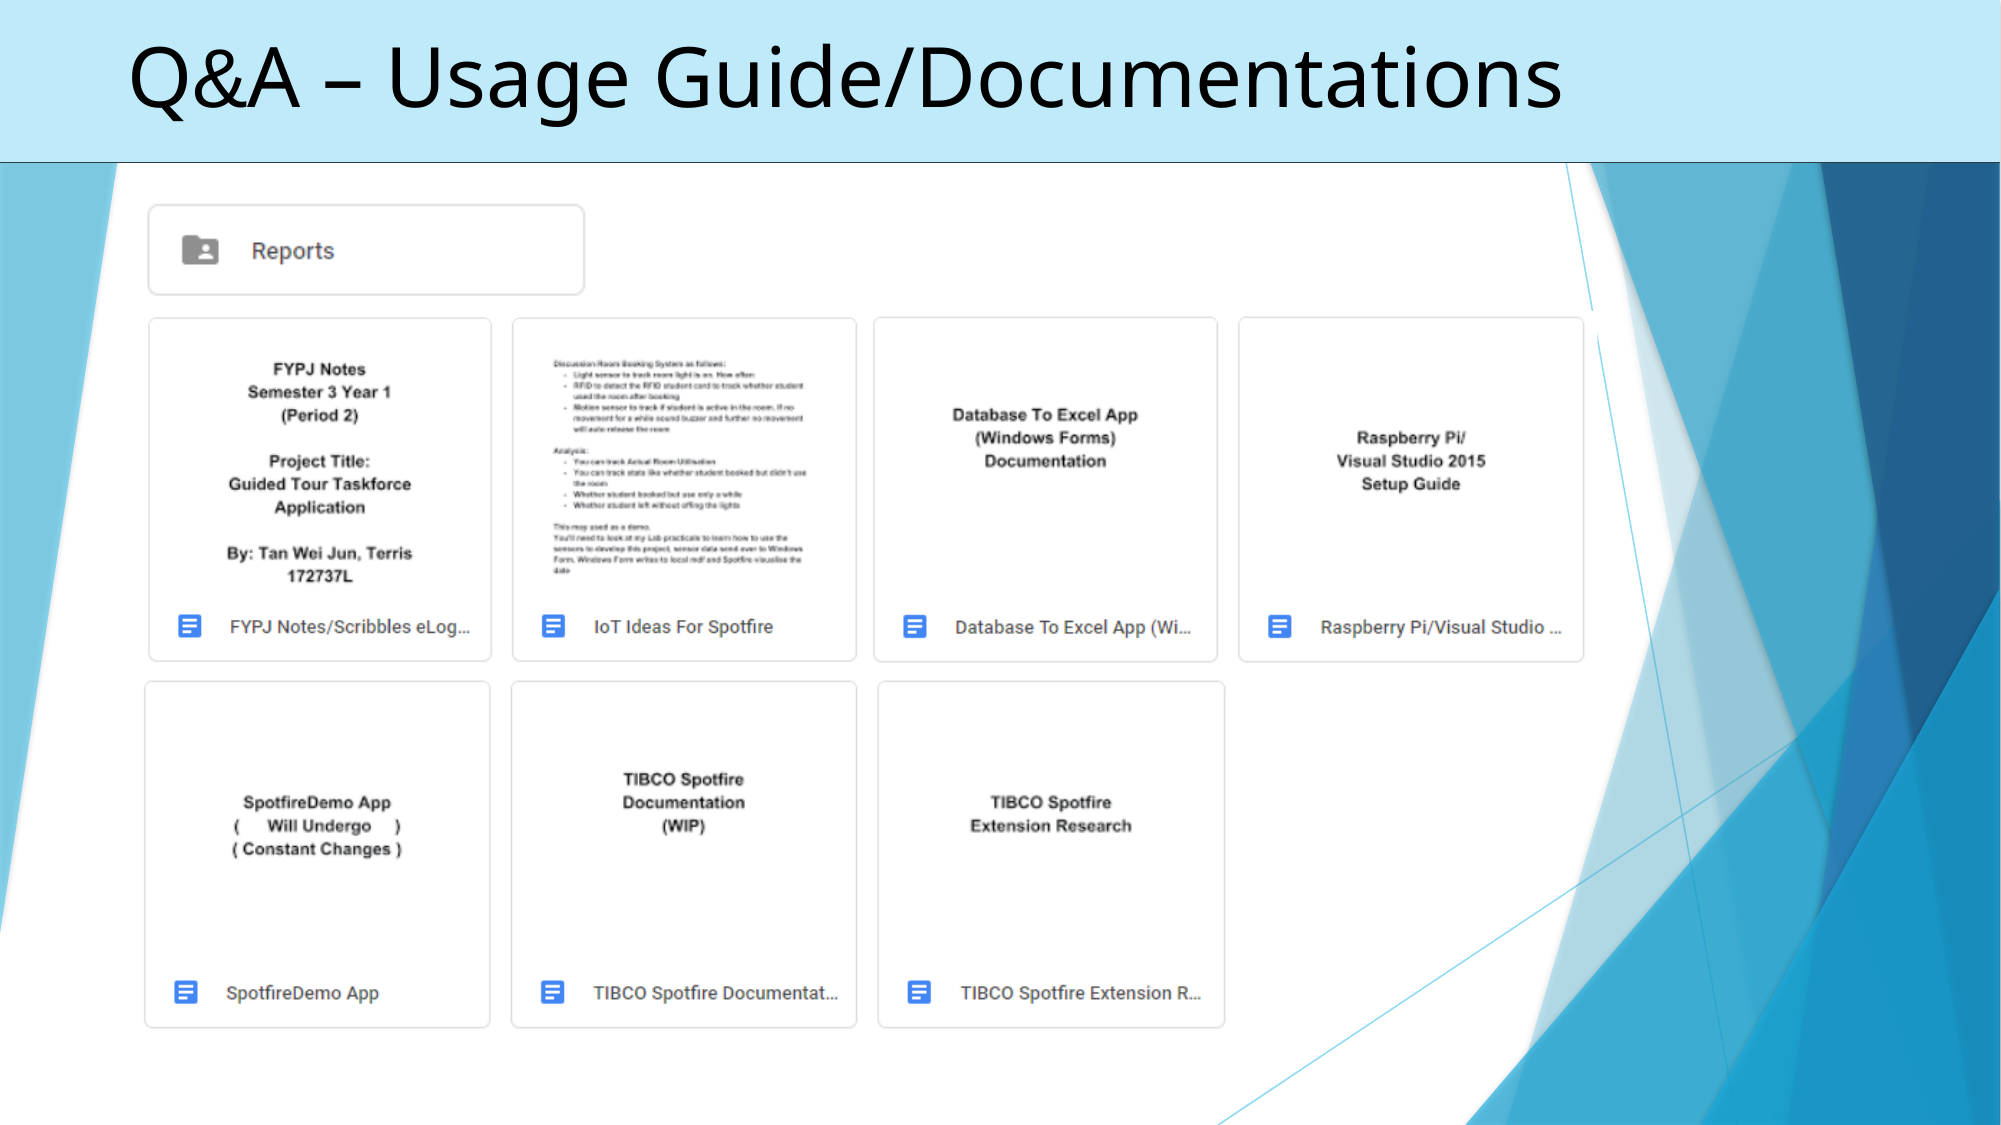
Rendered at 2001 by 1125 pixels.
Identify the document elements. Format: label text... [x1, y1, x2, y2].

picture [136, 199, 1598, 1046]
text_box Q&A – Usage Guide/Documentations [112, 16, 1650, 132]
text_box [0, 0, 2000, 164]
